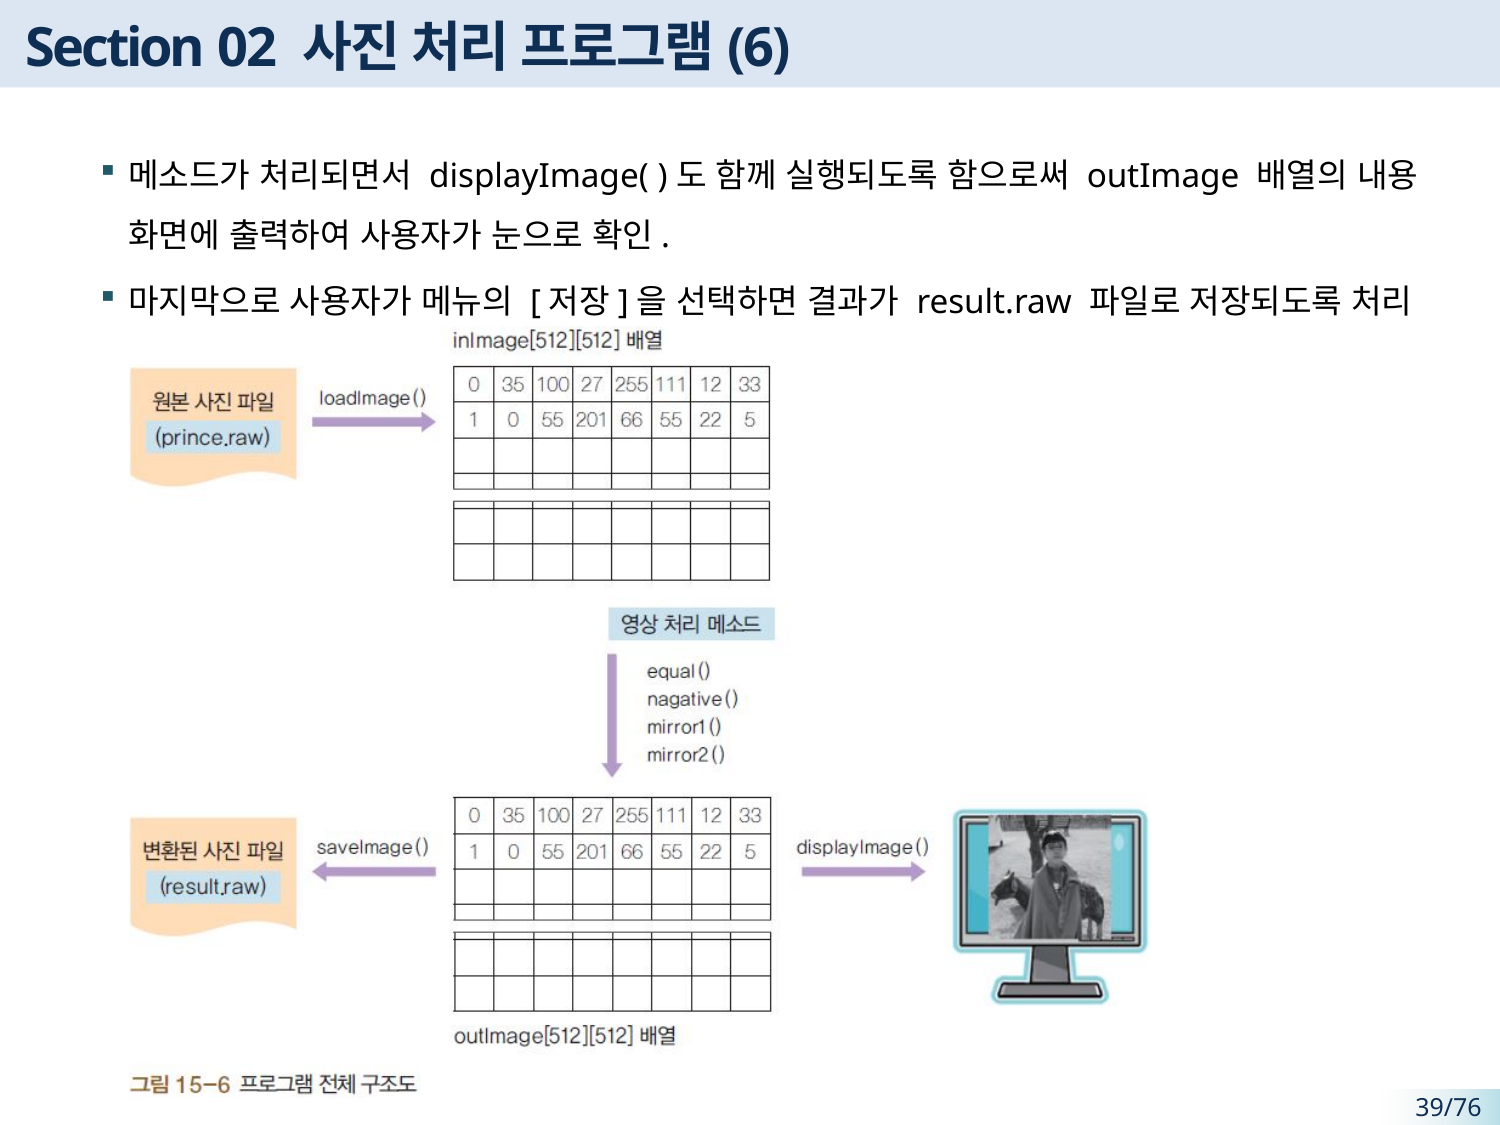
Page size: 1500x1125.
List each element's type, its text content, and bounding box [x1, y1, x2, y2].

picture [129, 325, 1149, 1098]
title Section 02 사진 처리 프로그램(6) [10, 5, 1288, 84]
list 메소드가 처리되면서 displayImage( )도 함께 실행되도록 함으로써 outImage 배열의 내용 화면에 출력하여 사용자가 눈으로 확인. 마지막으로 사용자가 메뉴의 [저장]을 선택하면 결과가 result.raw 파일로 저장되도록 처리 [10, 126, 1481, 1057]
